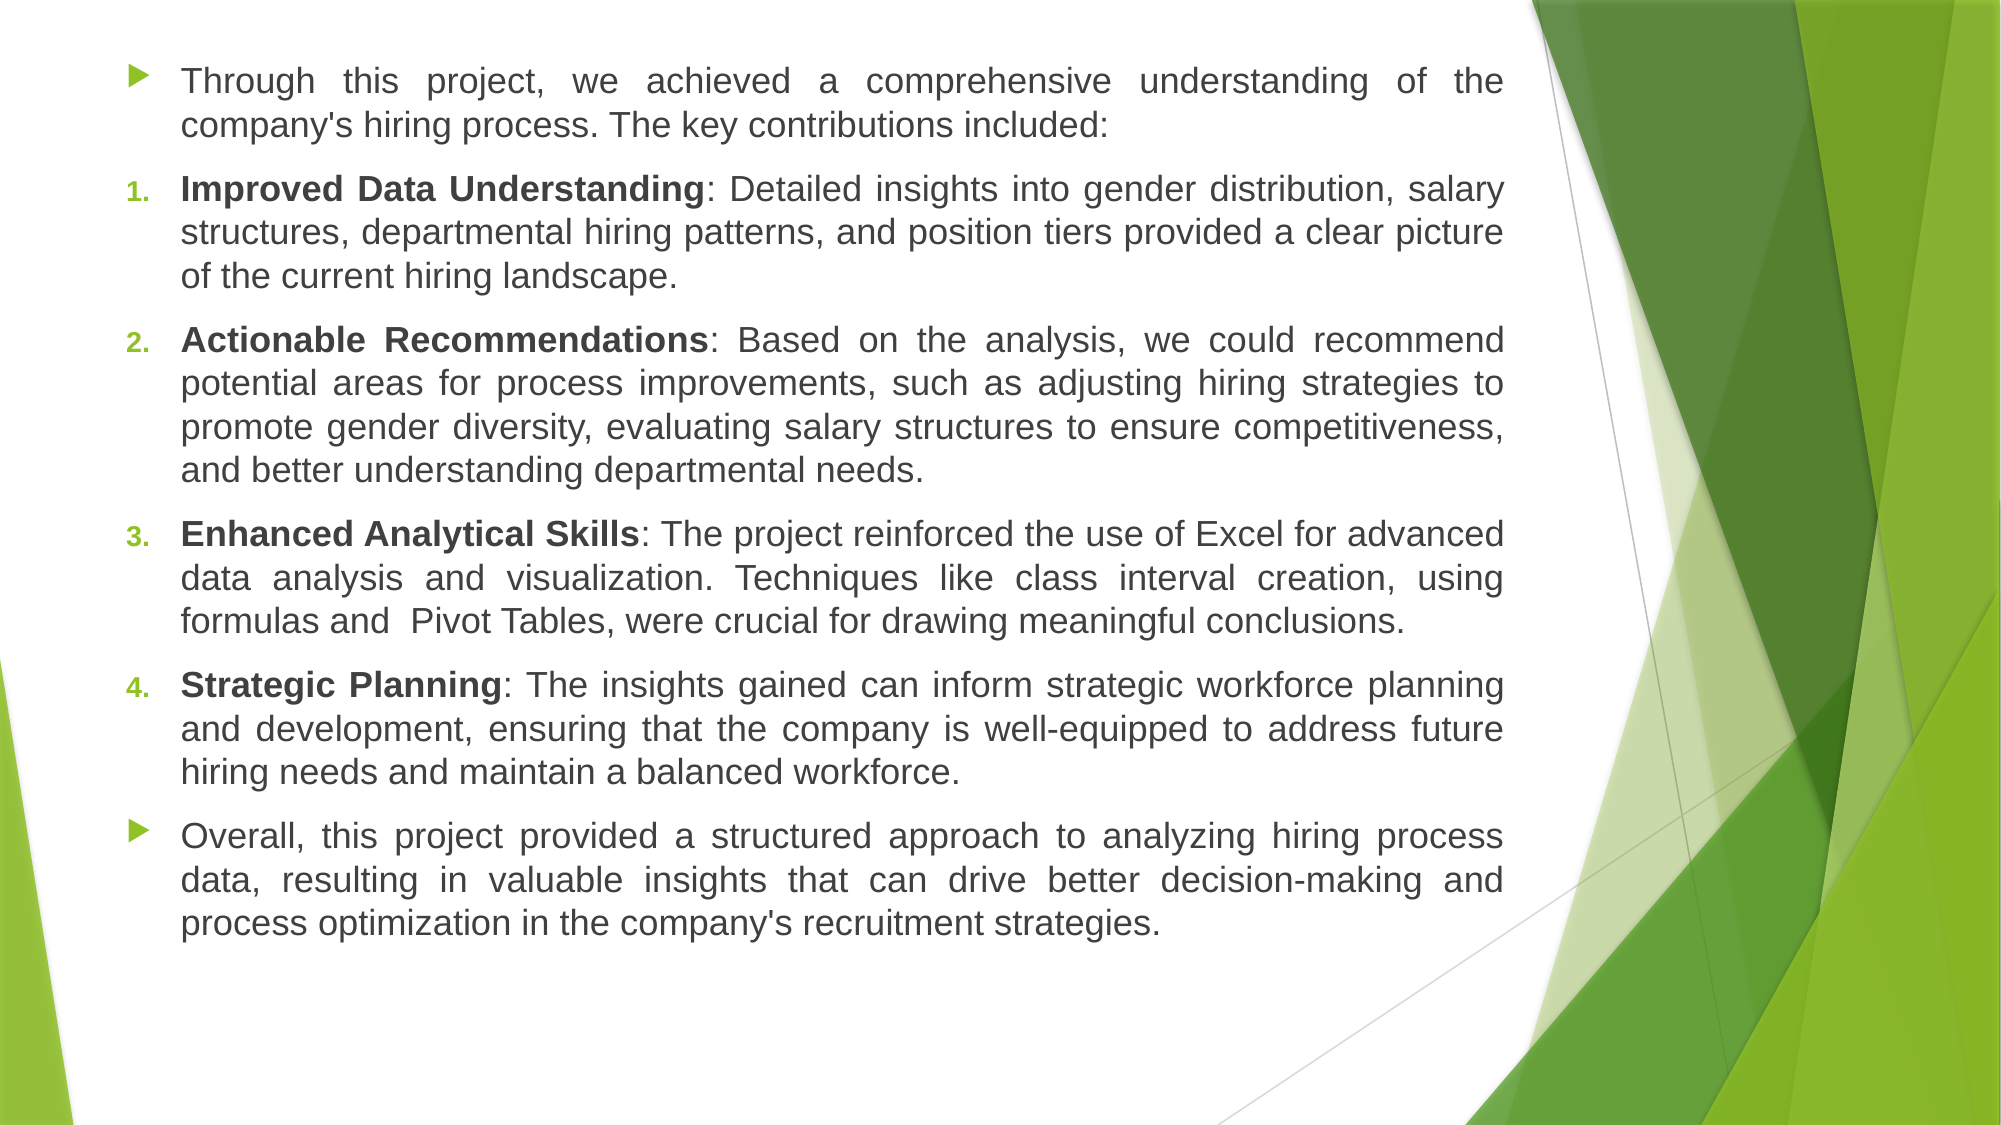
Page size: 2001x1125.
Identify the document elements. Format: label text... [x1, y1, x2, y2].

list Through this project, we achieved a comprehensive understanding of the company's hiring process. The key contributions included: Improved Data Understanding: Detailed insights into gender distribution, salary structures, departmental hiring patterns, and position tiers provided a clear picture of the current hiring landscape. Actionable Recommendations: Based on the analysis, we could recommend potential areas for process improvements, such as adjusting hiring strategies to promote gender diversity, evaluating salary structures to ensure competitiveness, and better understanding departmental needs. Enhanced Analytical Skills: The project reinforced the use of Excel for advanced data analysis and visualization. Techniques like class interval creation, using formulas and Pivot Tables, were crucial for drawing meaningful conclusions. Strategic Planning: The insights gained can inform strategic workforce planning and development, ensuring that the company is well-equipped to address future hiring needs and maintain a balanced workforce. Overall, this project provided a structured approach to analyzing hiring process data, resulting in valuable insights that can drive better decision-making and process optimization in the company's recruitment strategies. [111, 50, 1522, 992]
